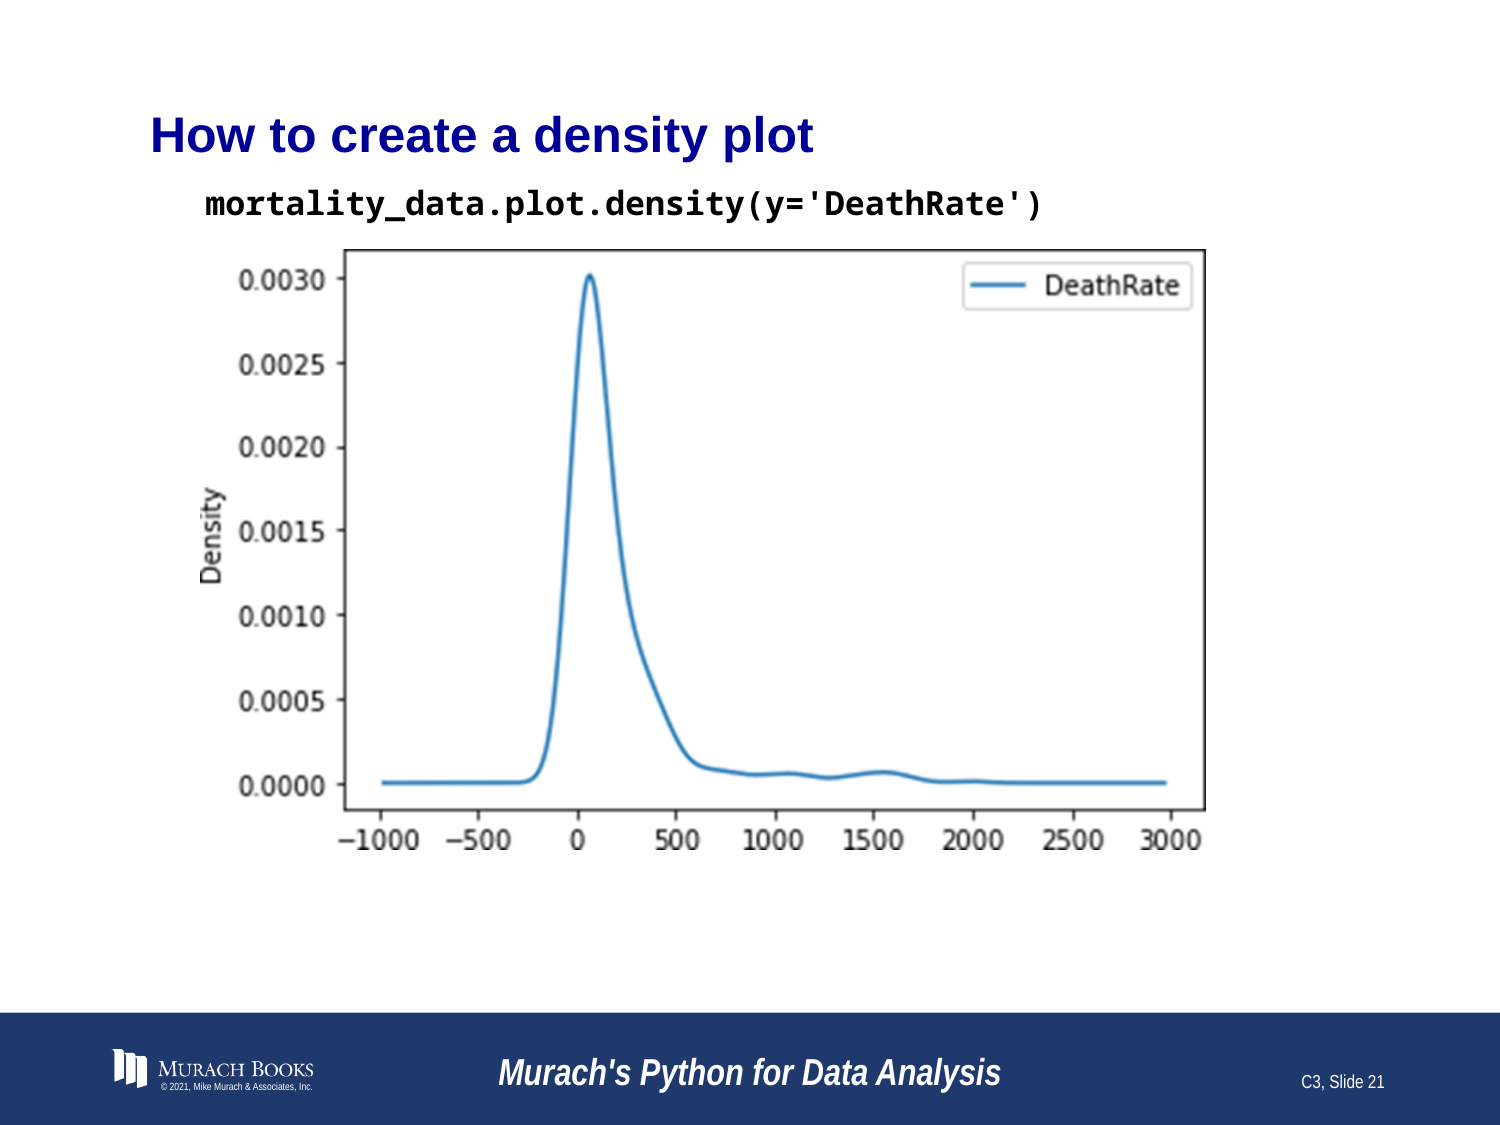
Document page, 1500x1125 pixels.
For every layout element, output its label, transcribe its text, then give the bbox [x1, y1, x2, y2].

list mortality_data.plot.density(y='DeathRate') [133, 174, 1346, 538]
footer © 2021, Mike Murach & Associates, Inc. [12, 1025, 463, 1100]
slide_number Murach's Python for Data Analysis [463, 1025, 1050, 1100]
title How to create a density plot [150, 102, 1350, 164]
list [199, 249, 1206, 851]
slide_number C3, Slide 21 [1087, 1025, 1400, 1100]
